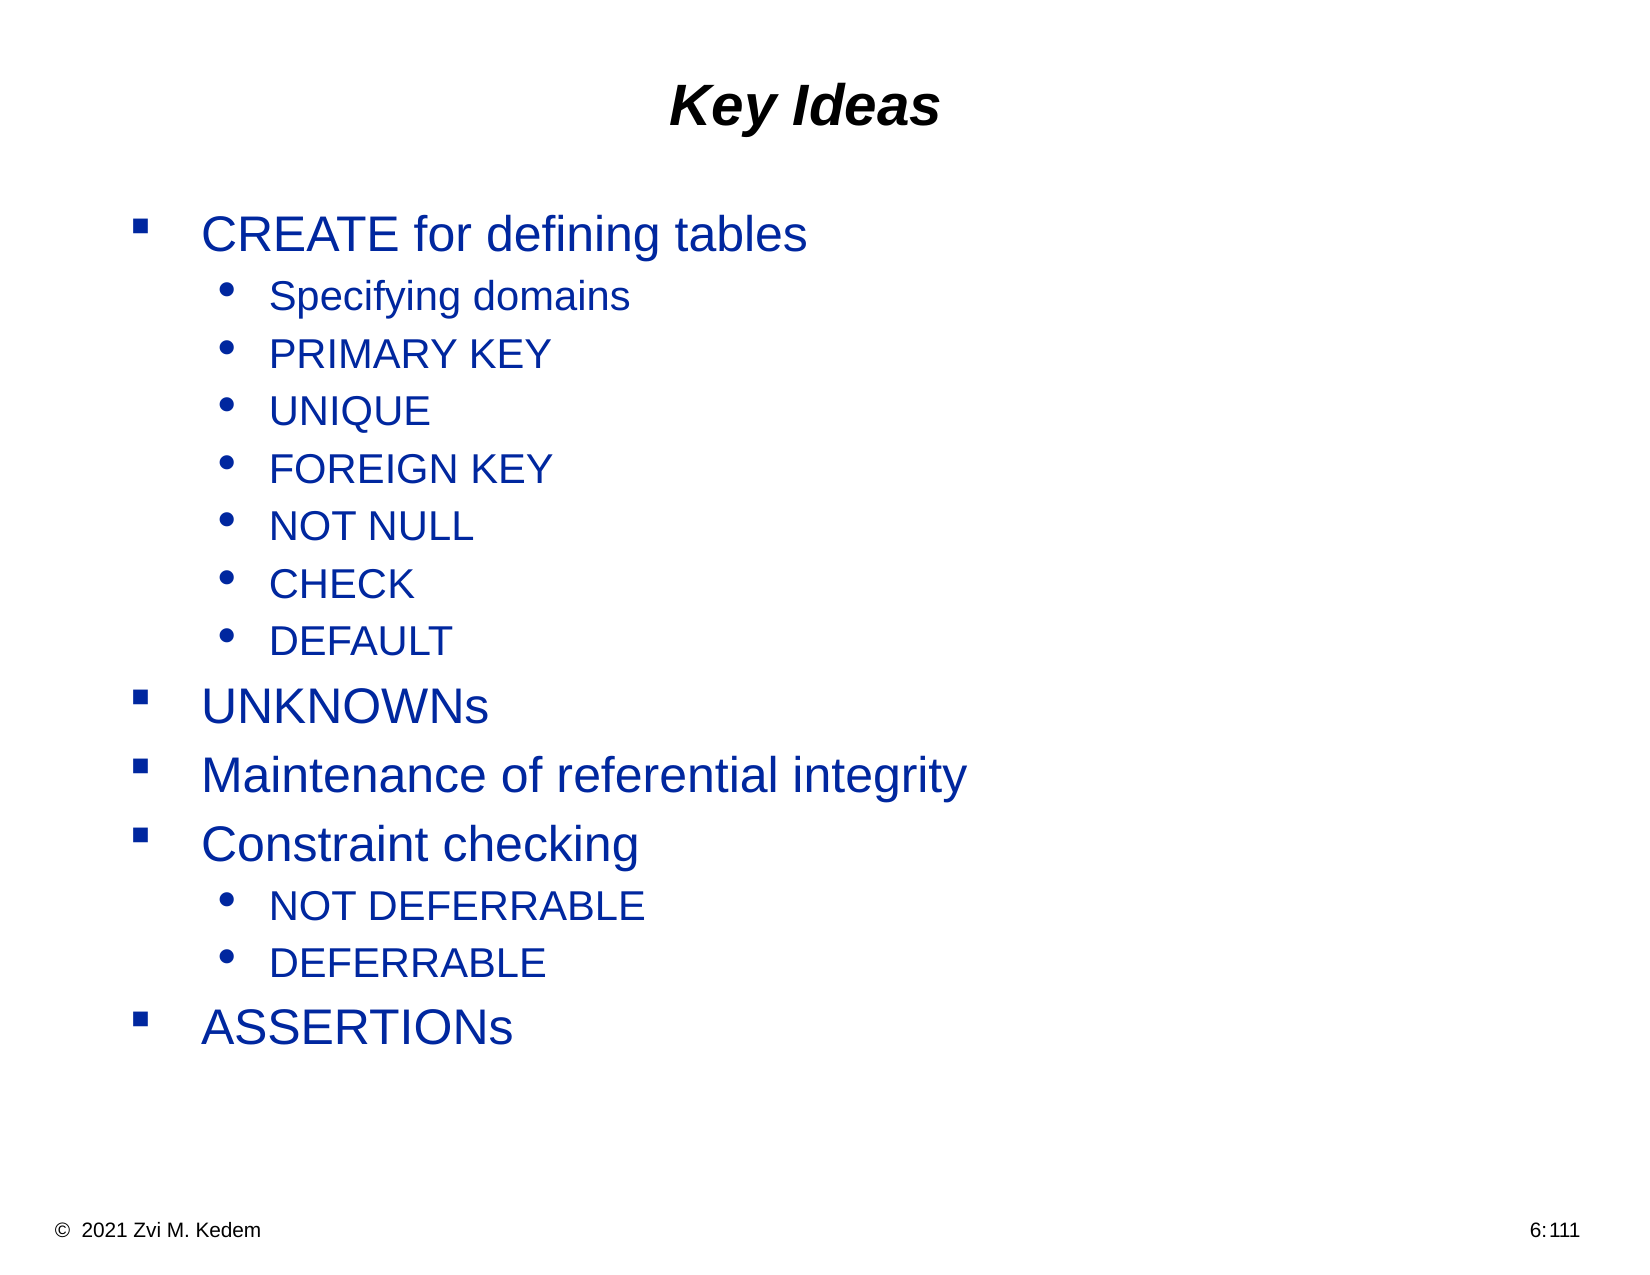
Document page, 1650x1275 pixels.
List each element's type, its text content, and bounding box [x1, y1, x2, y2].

title Key Ideas [111, 36, 1501, 176]
list CREATE for defining tables Specifying domains PRIMARY KEY UNIQUE FOREIGN KEY NOT NULL CHECK DEFAULT UNKNOWNs Maintenance of referential integrity Constraint checking NOT DEFERRABLE DEFERRABLE ASSERTIONs [111, 199, 1513, 1201]
